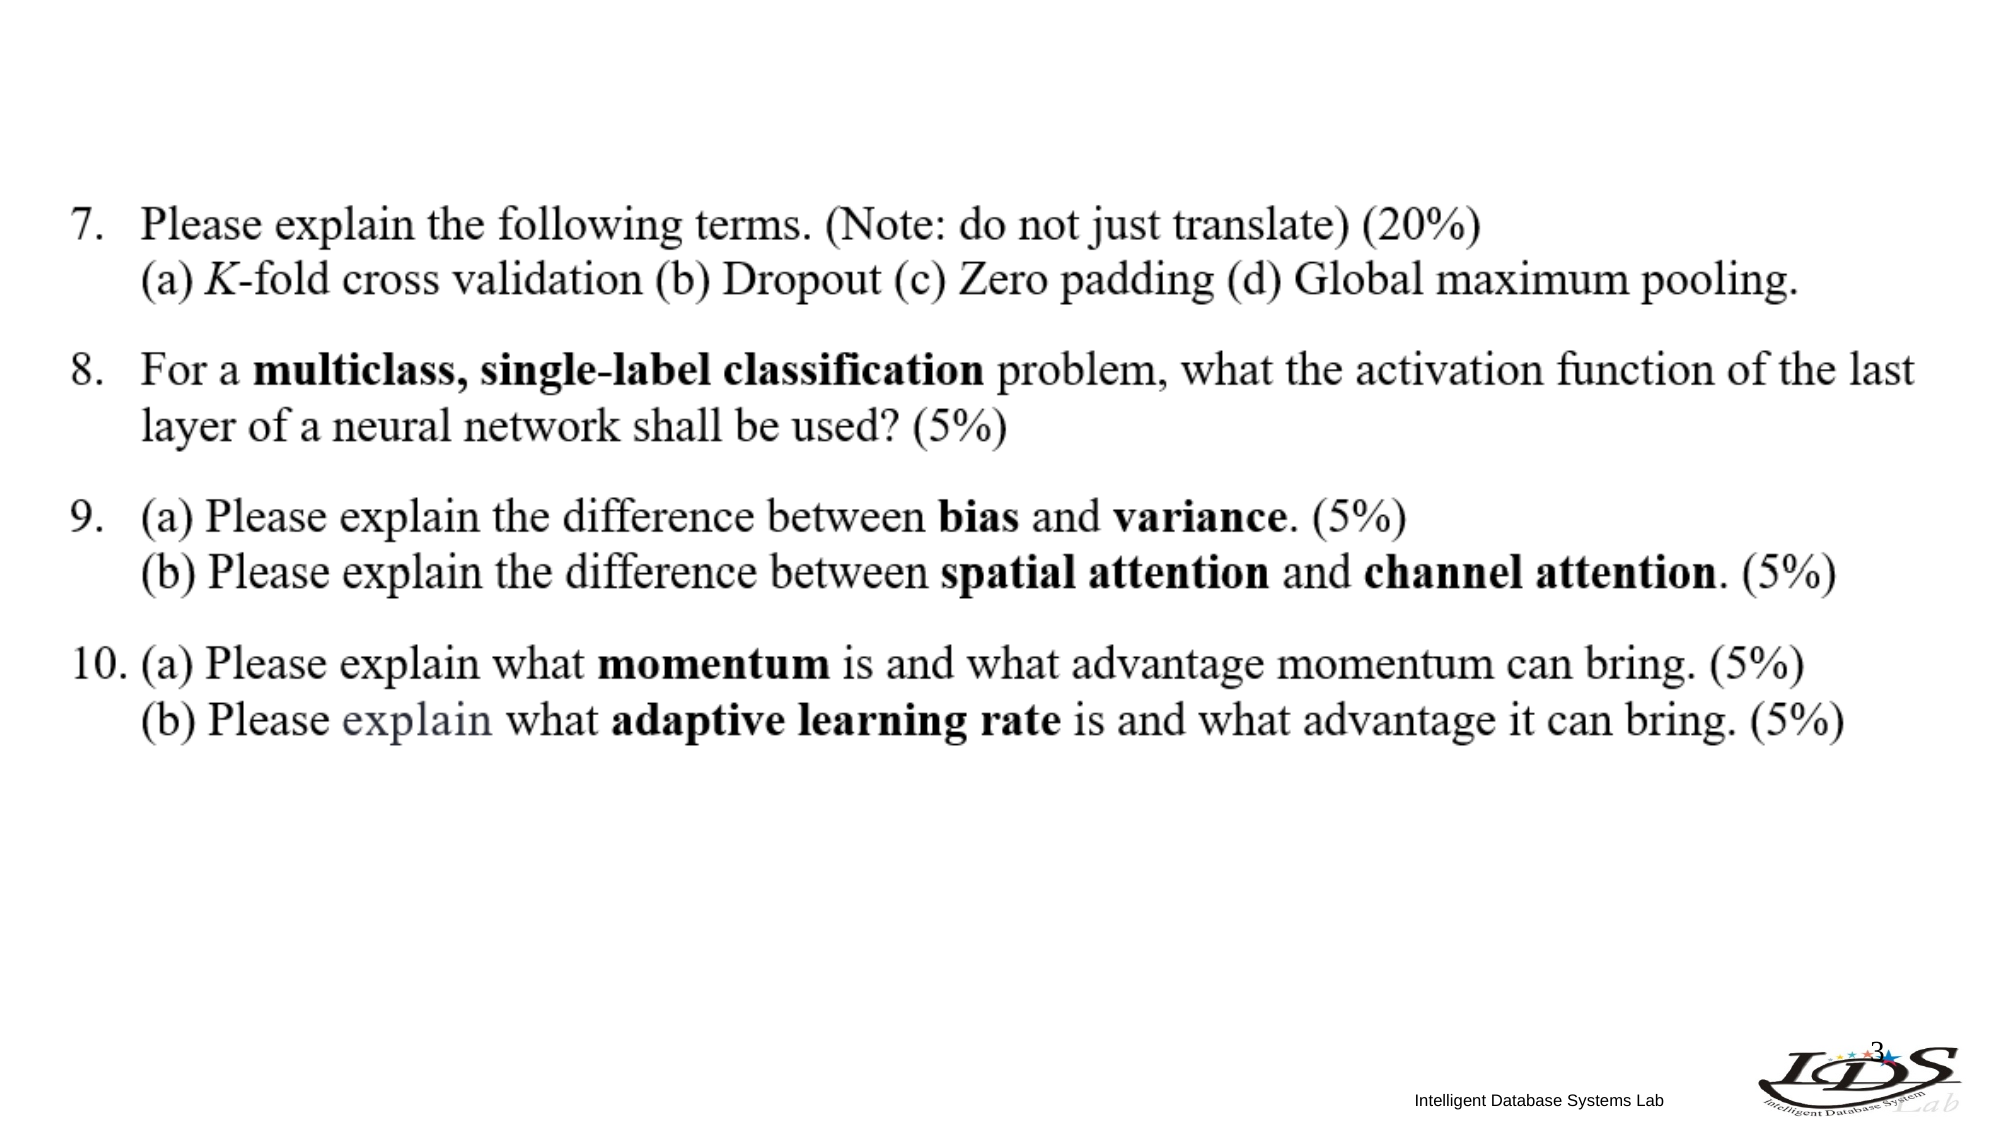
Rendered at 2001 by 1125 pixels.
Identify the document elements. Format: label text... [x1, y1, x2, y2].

picture [45, 192, 1956, 756]
slide_number 3 [1433, 1024, 1901, 1103]
picture [1740, 1034, 1977, 1125]
